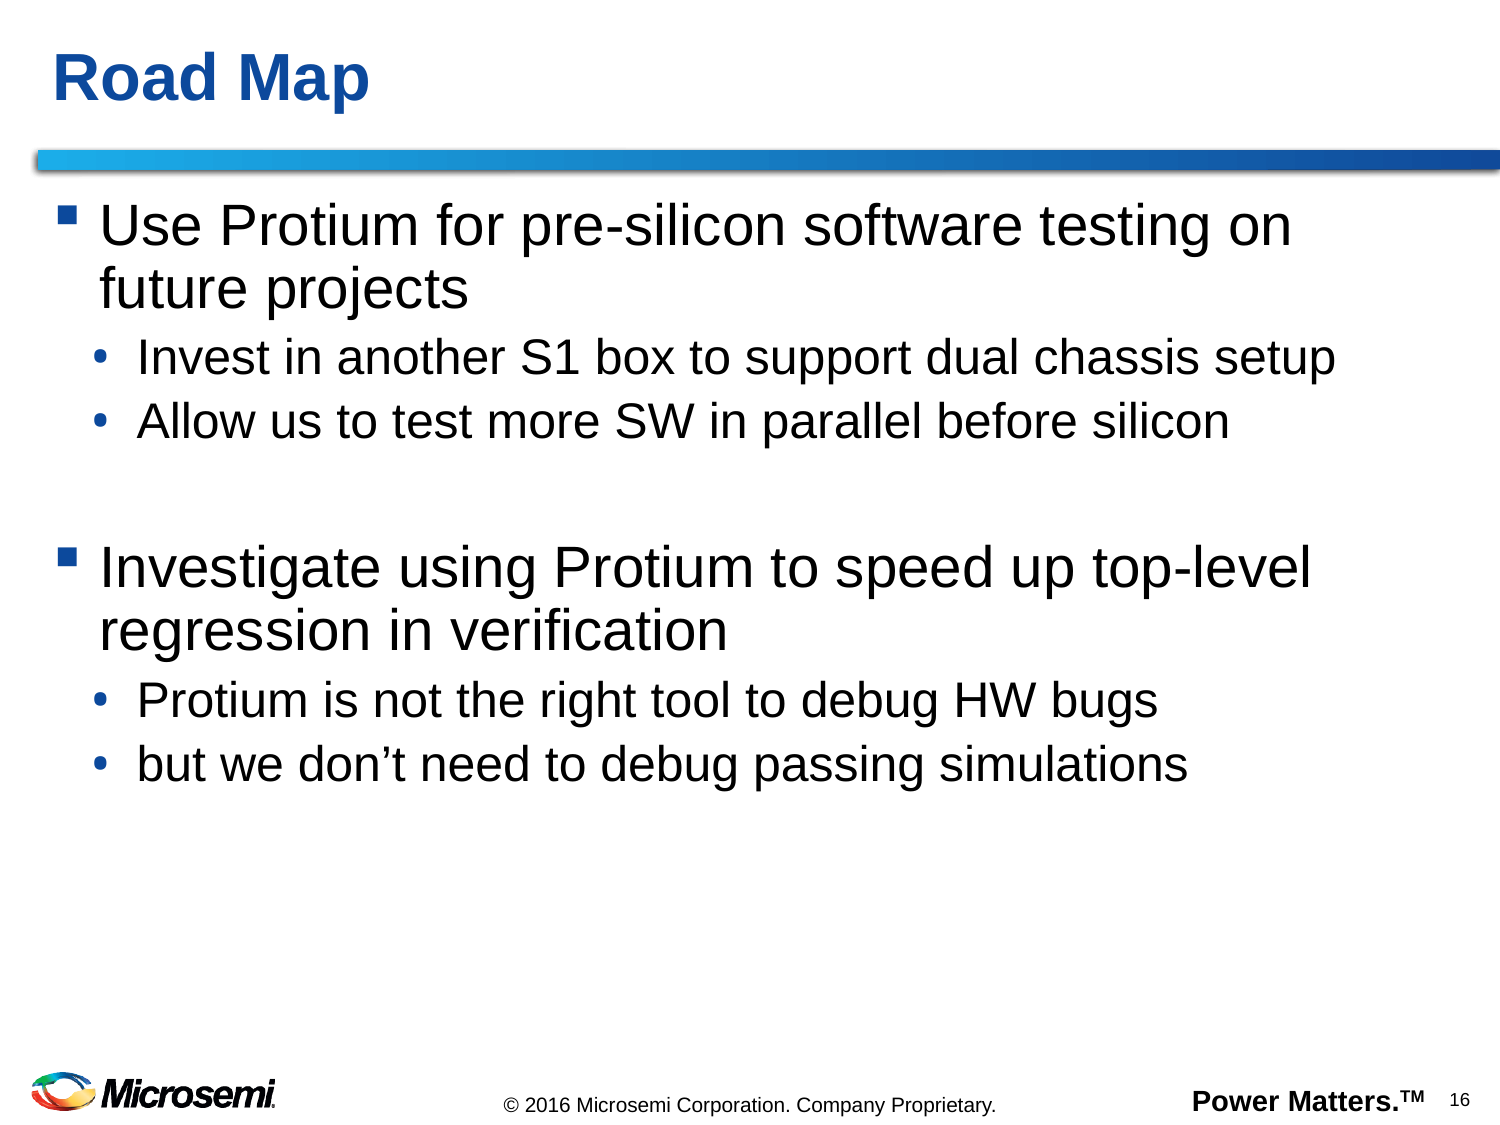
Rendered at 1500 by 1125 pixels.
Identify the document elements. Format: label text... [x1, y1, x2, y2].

picture [29, 1065, 275, 1113]
list Use Protium for pre-silicon software testing on future projects Invest in another S1 box to support dual chassis setup Allow us to test more SW in parallel before silicon Investigate using Protium to speed up top-level regression in verification Protium is not the right tool to debug HW bugs but we don’t need to debug passing simulations [37, 187, 1463, 1063]
title Road Map [37, 0, 1463, 151]
